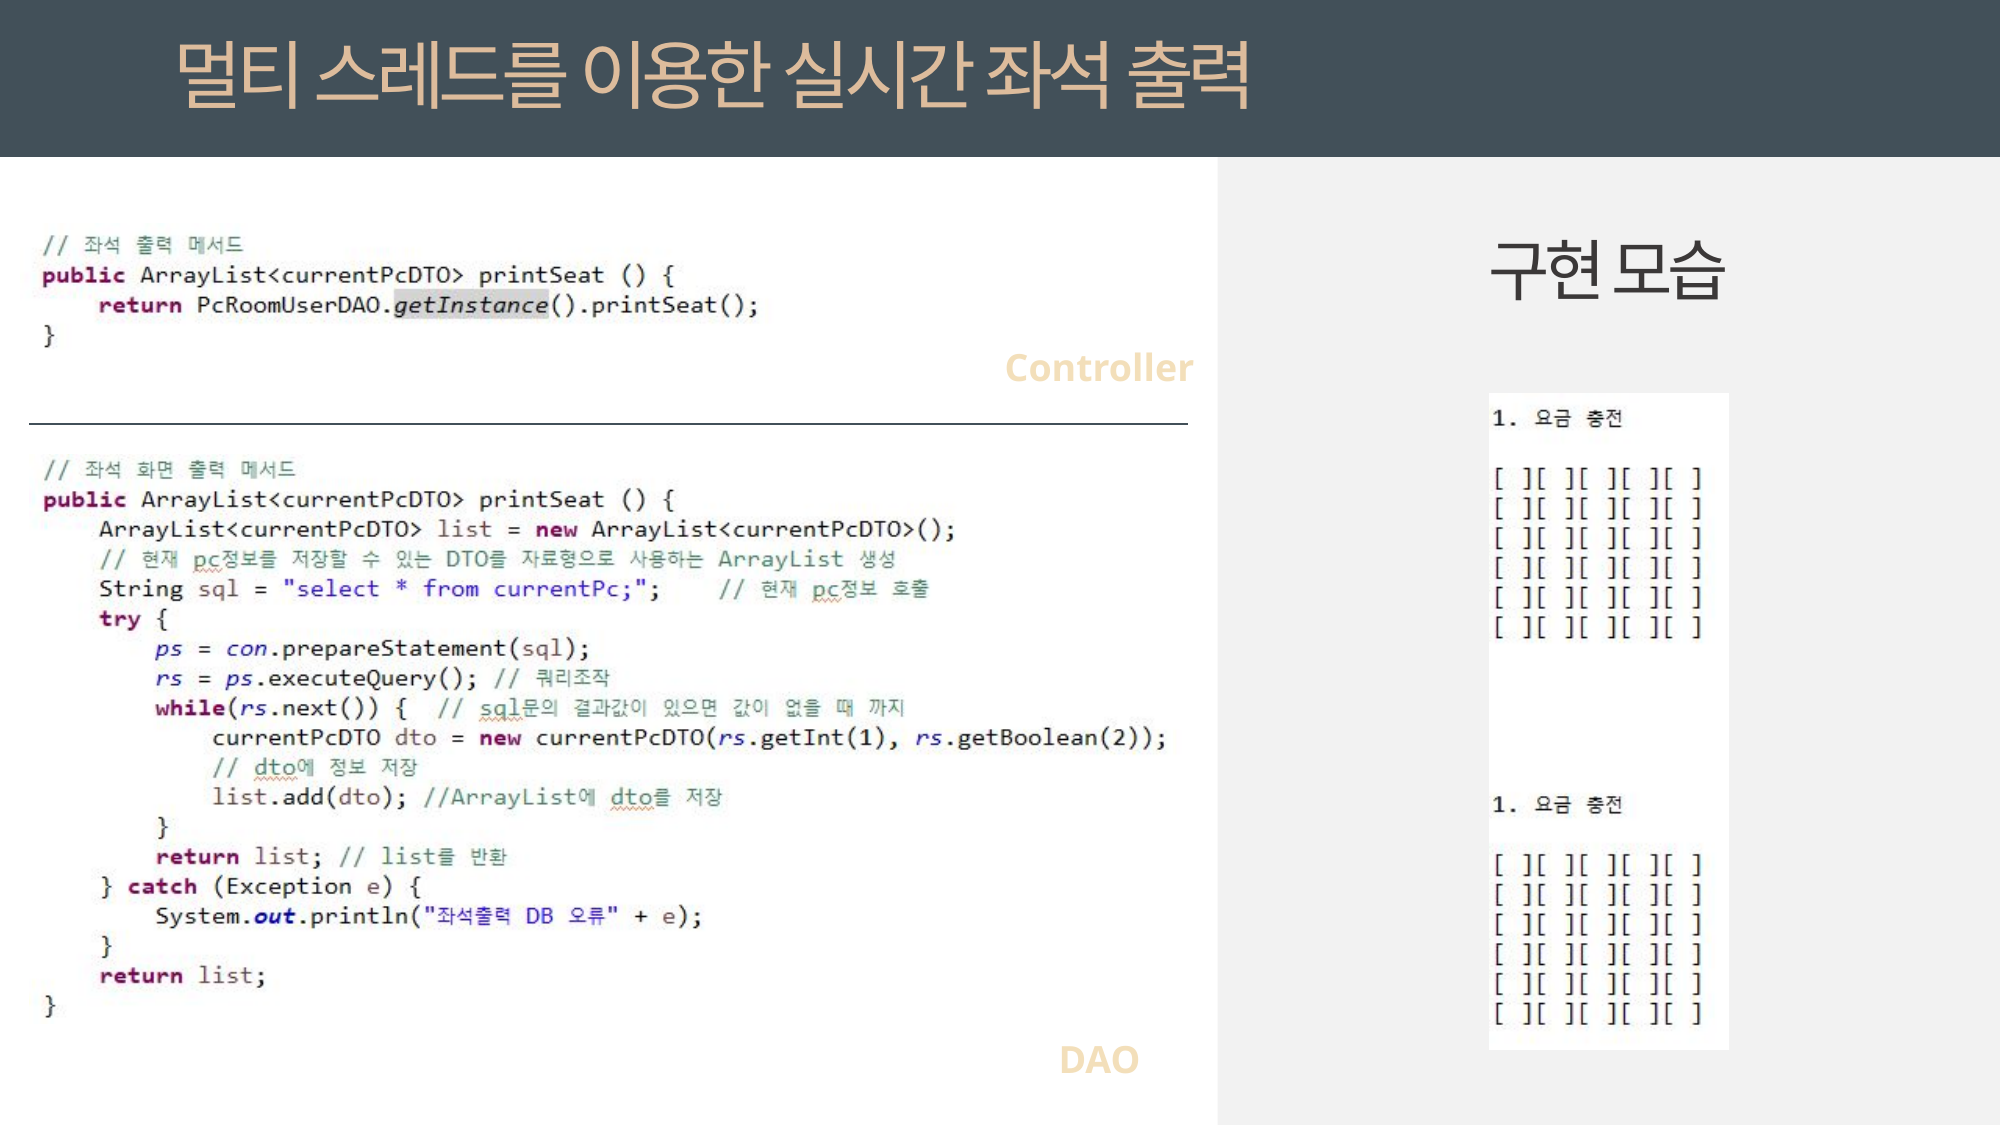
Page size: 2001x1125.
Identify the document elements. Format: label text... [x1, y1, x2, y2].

picture [29, 454, 1189, 1024]
text_box 멀티 스레드를 이용한 실시간 좌석 출력 [158, 20, 1401, 126]
text_box [1217, 158, 2000, 1125]
picture [20, 223, 792, 368]
text_box Controller [989, 336, 1210, 397]
text_box [0, 0, 2000, 158]
picture [1489, 393, 1729, 1050]
text_box DAO [1043, 1028, 1156, 1089]
text_box 구현 모습 [1474, 221, 1744, 317]
